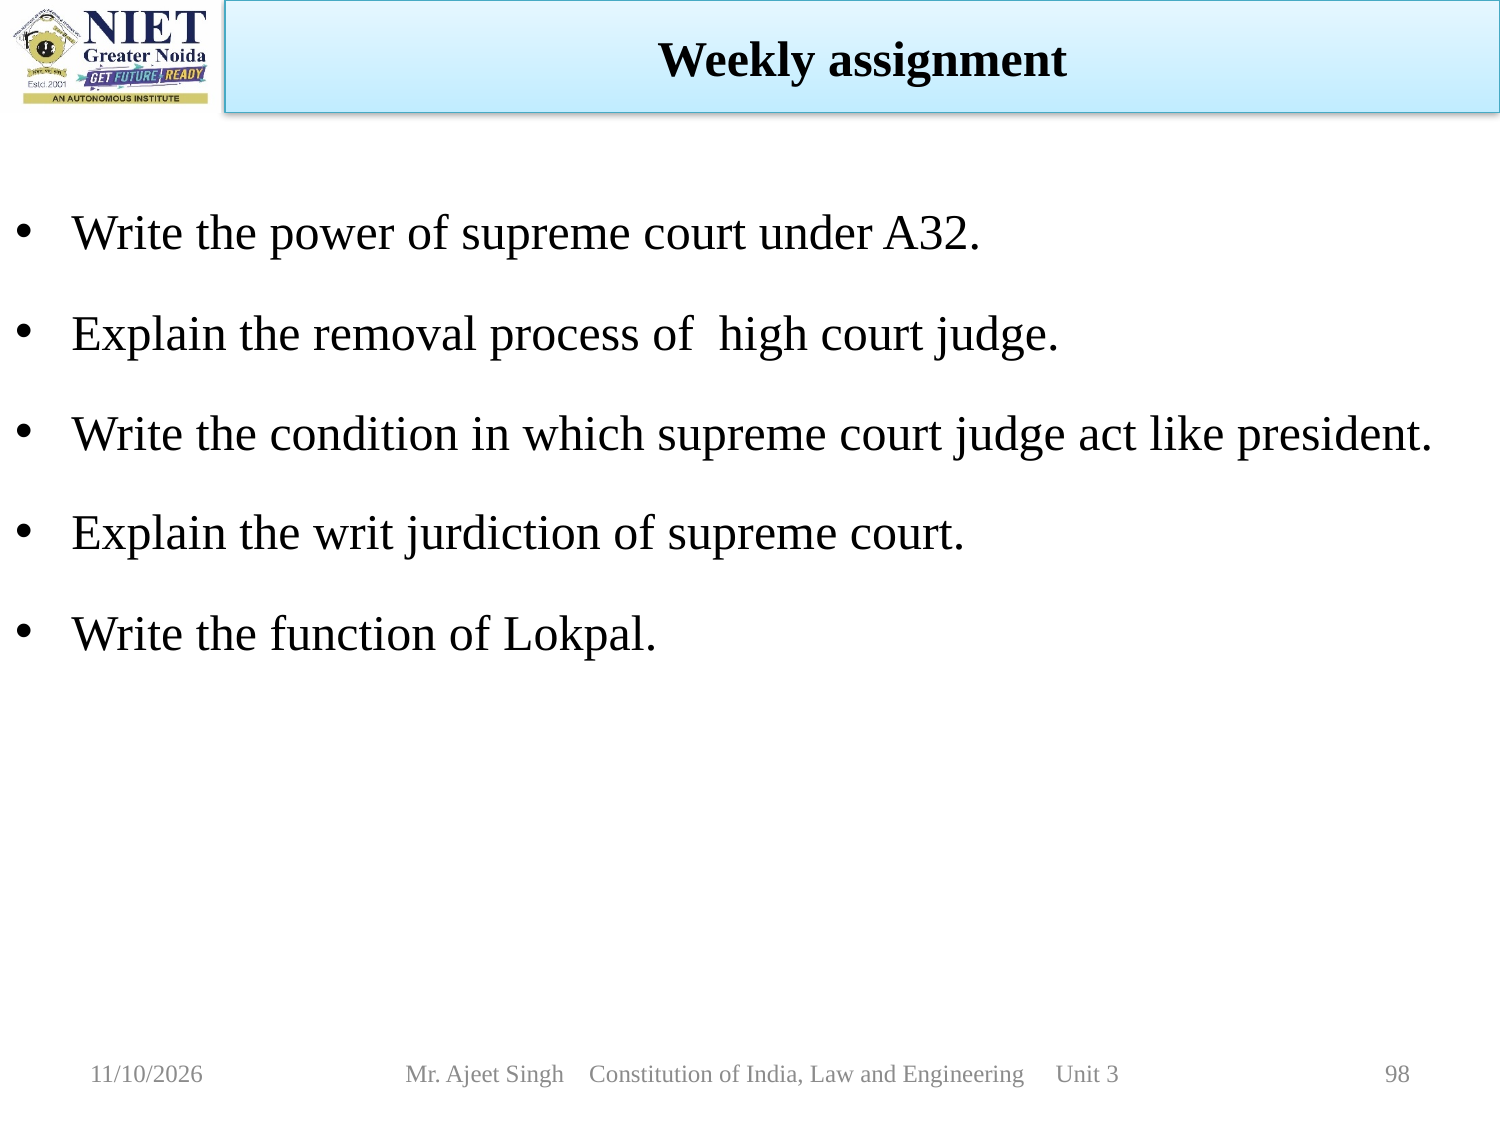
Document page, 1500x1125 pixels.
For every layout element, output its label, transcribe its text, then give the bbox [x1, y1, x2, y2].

picture [0, 0, 222, 113]
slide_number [75, 1042, 212, 1103]
slide_number 98 [1074, 1042, 1425, 1103]
footer Mr. Ajeet Singh Constitution of India, Law and Engineering Unit 3 [212, 1042, 1074, 1103]
list Write the power of supreme court under A32. Explain the removal process of high court judge. Write the condition in which supreme court judge act like president. Explain the writ jurdiction of supreme court. Write the function of Lokpal. [0, 162, 1500, 950]
text_box Weekly assignment [224, 0, 1500, 113]
